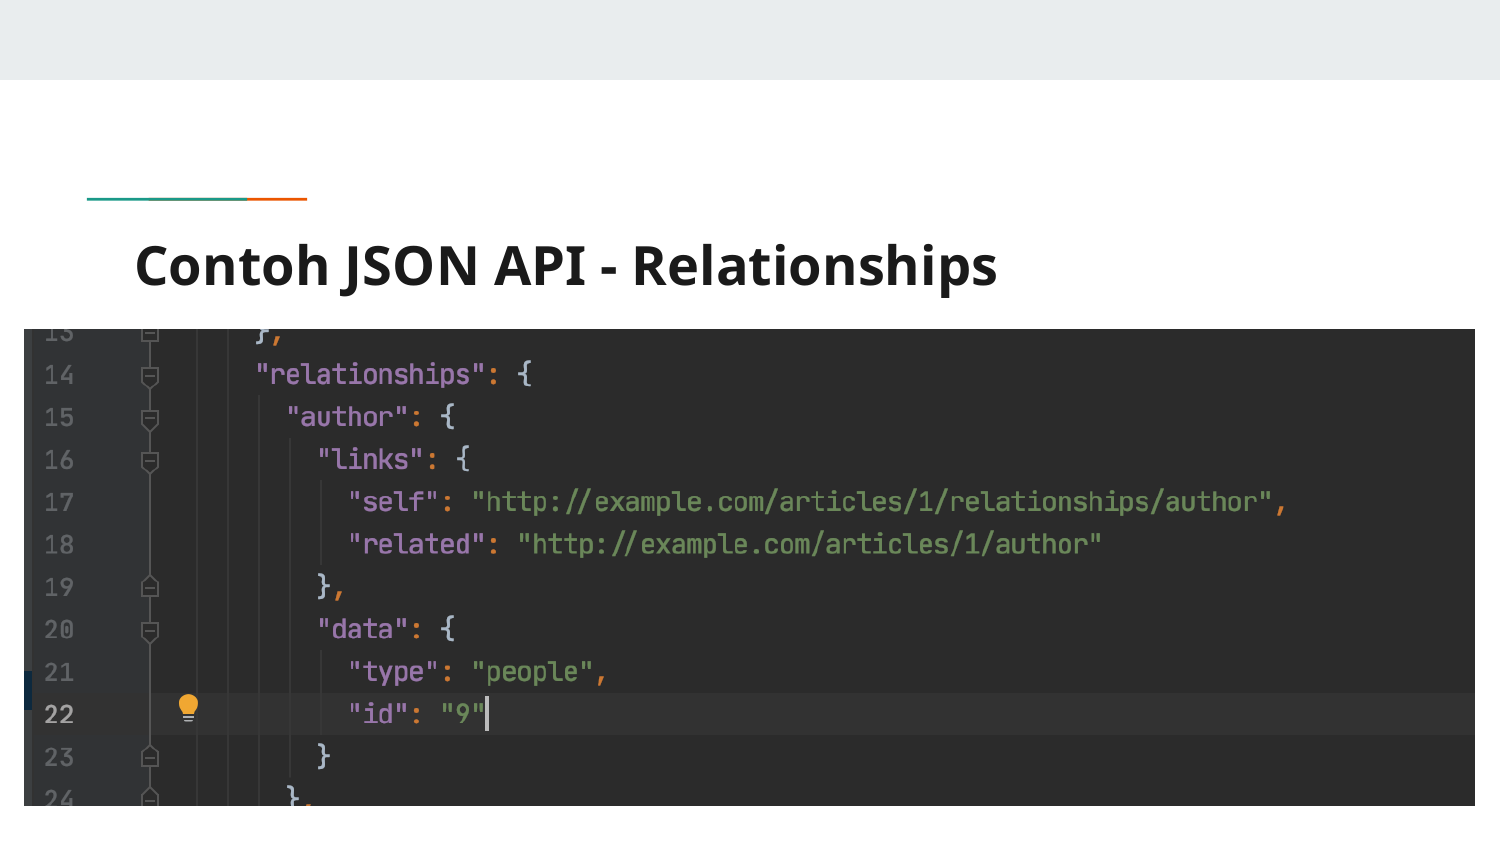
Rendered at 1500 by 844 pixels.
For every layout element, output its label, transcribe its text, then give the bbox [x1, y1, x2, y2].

picture [24, 328, 1476, 806]
title Contoh JSON API - Relationships [119, 216, 1381, 305]
